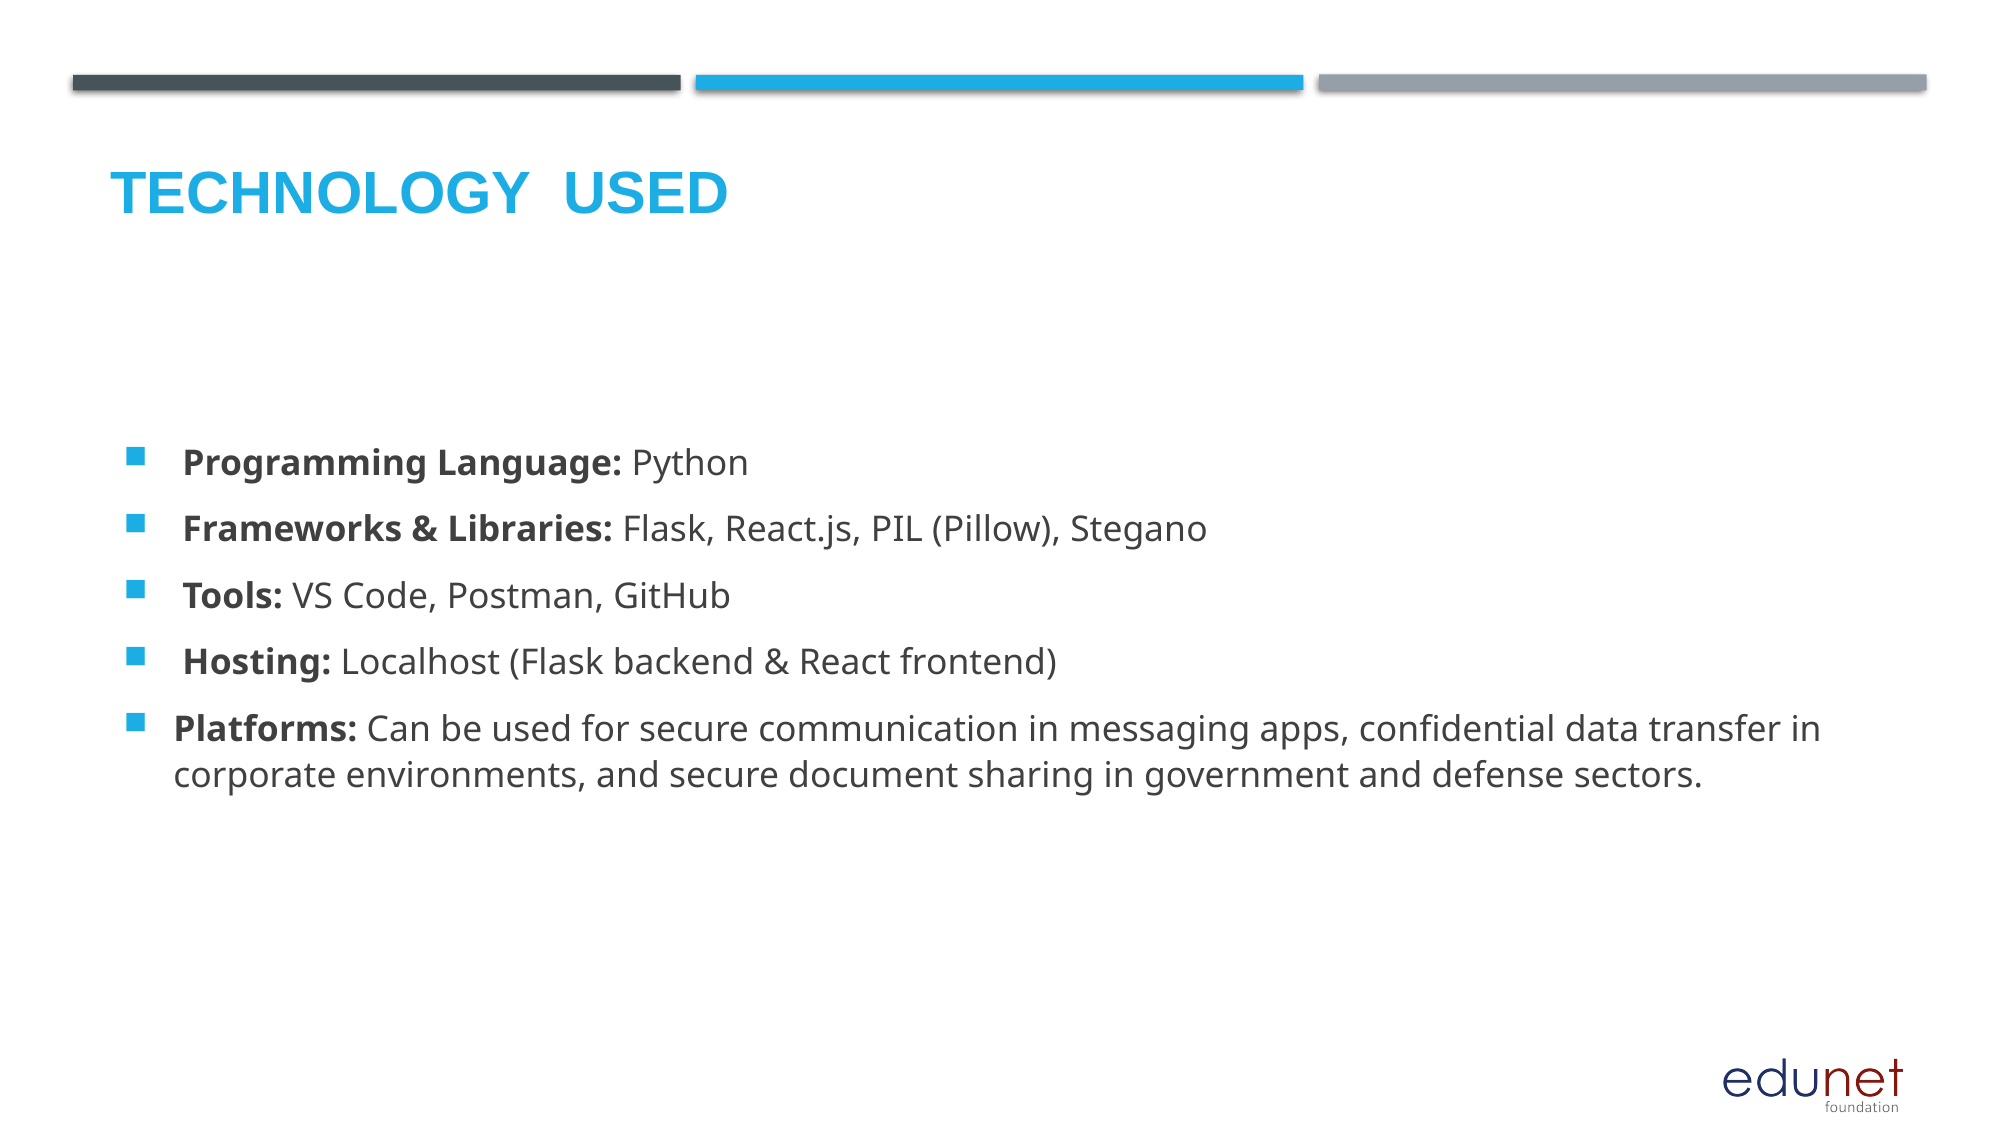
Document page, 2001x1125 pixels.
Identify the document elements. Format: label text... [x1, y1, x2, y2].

picture [1719, 1056, 1905, 1116]
title Technology used [95, 145, 1905, 233]
list Programming Language: Python Frameworks & Libraries: Flask, React.js, PIL (Pillow), Stegano Tools: VS Code, Postman, GitHub Hosting: Localhost (Flask backend & React frontend) Platforms: Can be used for secure communication in messaging apps, confidential data transfer in corporate environments, and secure document sharing in government and defense sectors. [108, 251, 1918, 980]
